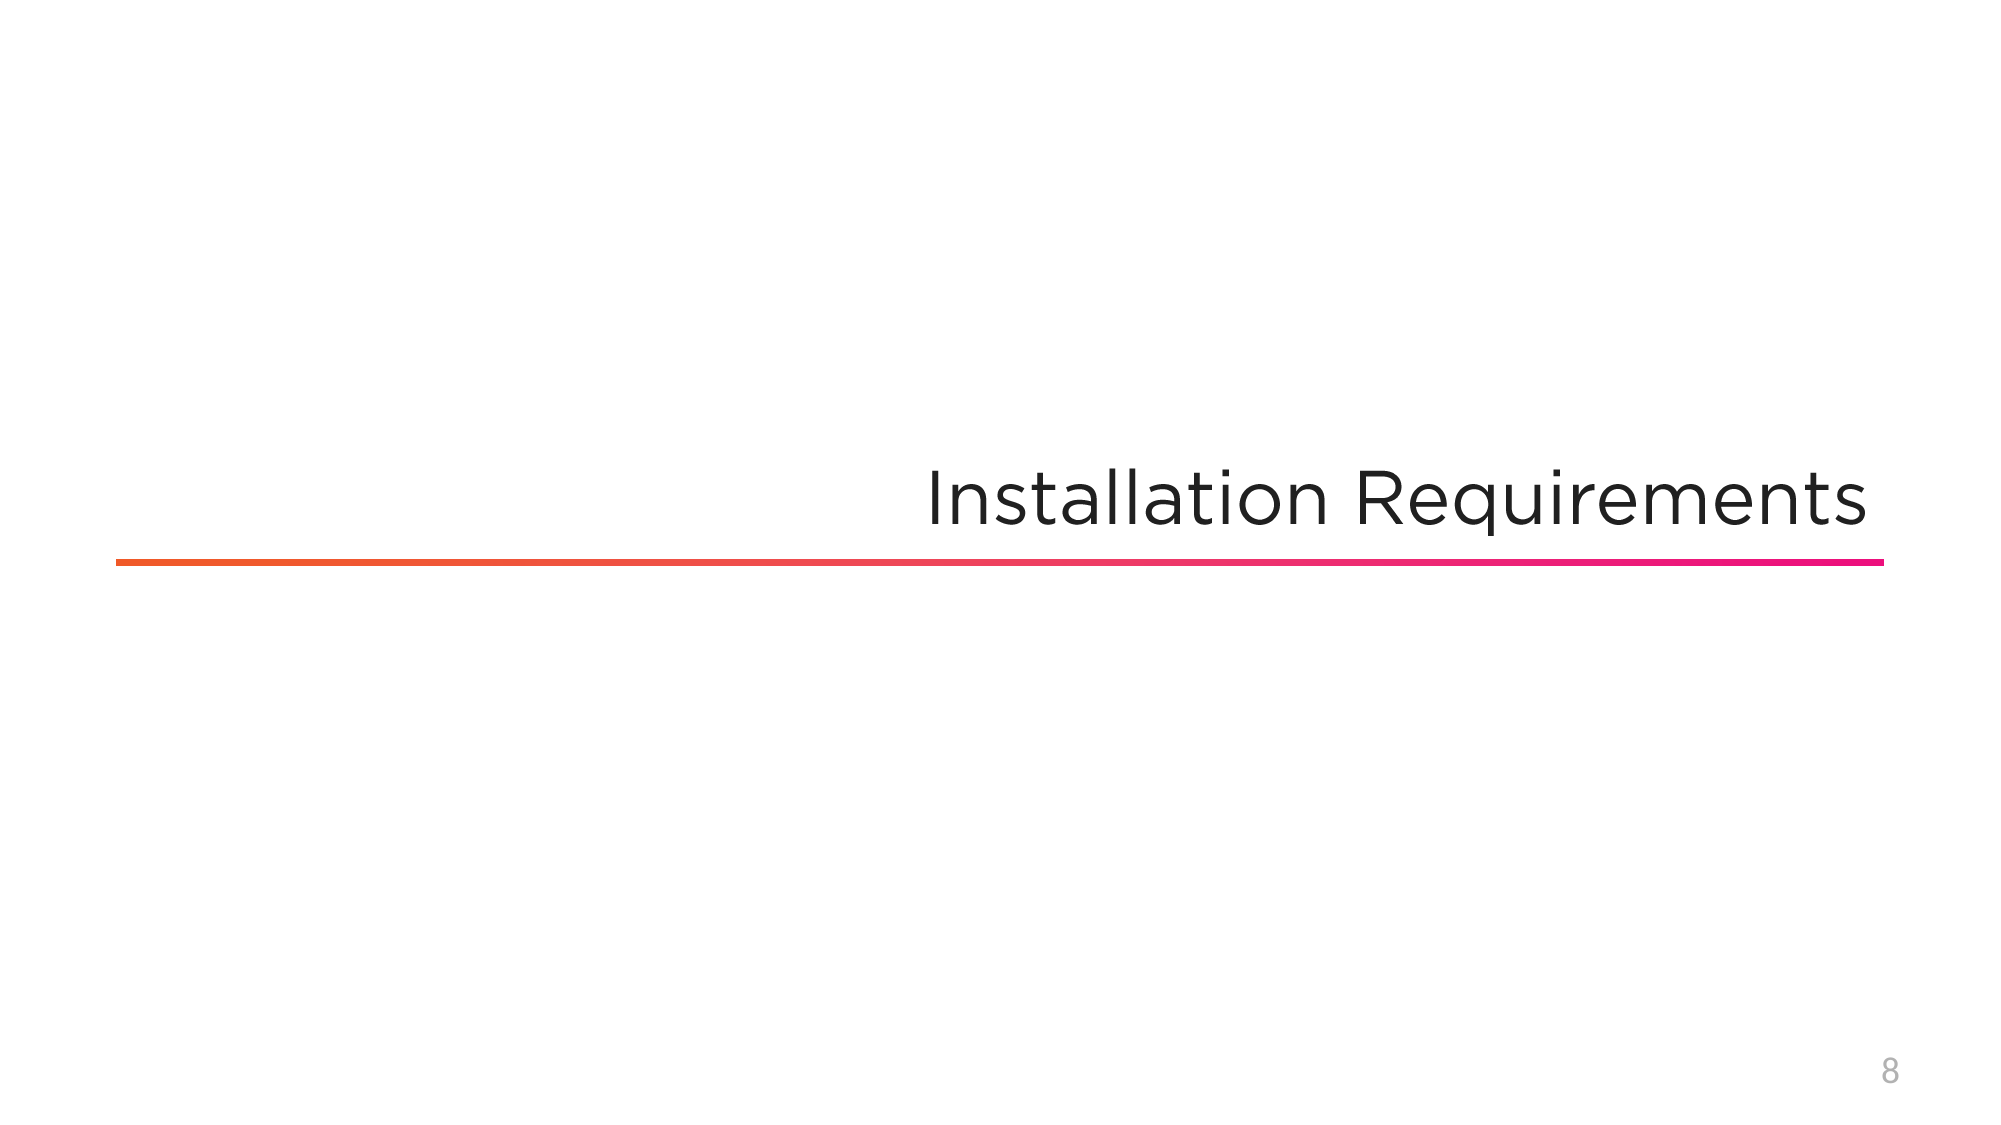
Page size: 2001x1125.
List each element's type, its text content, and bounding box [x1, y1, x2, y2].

picture [116, 559, 1884, 566]
picture [924, 450, 1907, 542]
slide_number 8 [1440, 1046, 1900, 1103]
